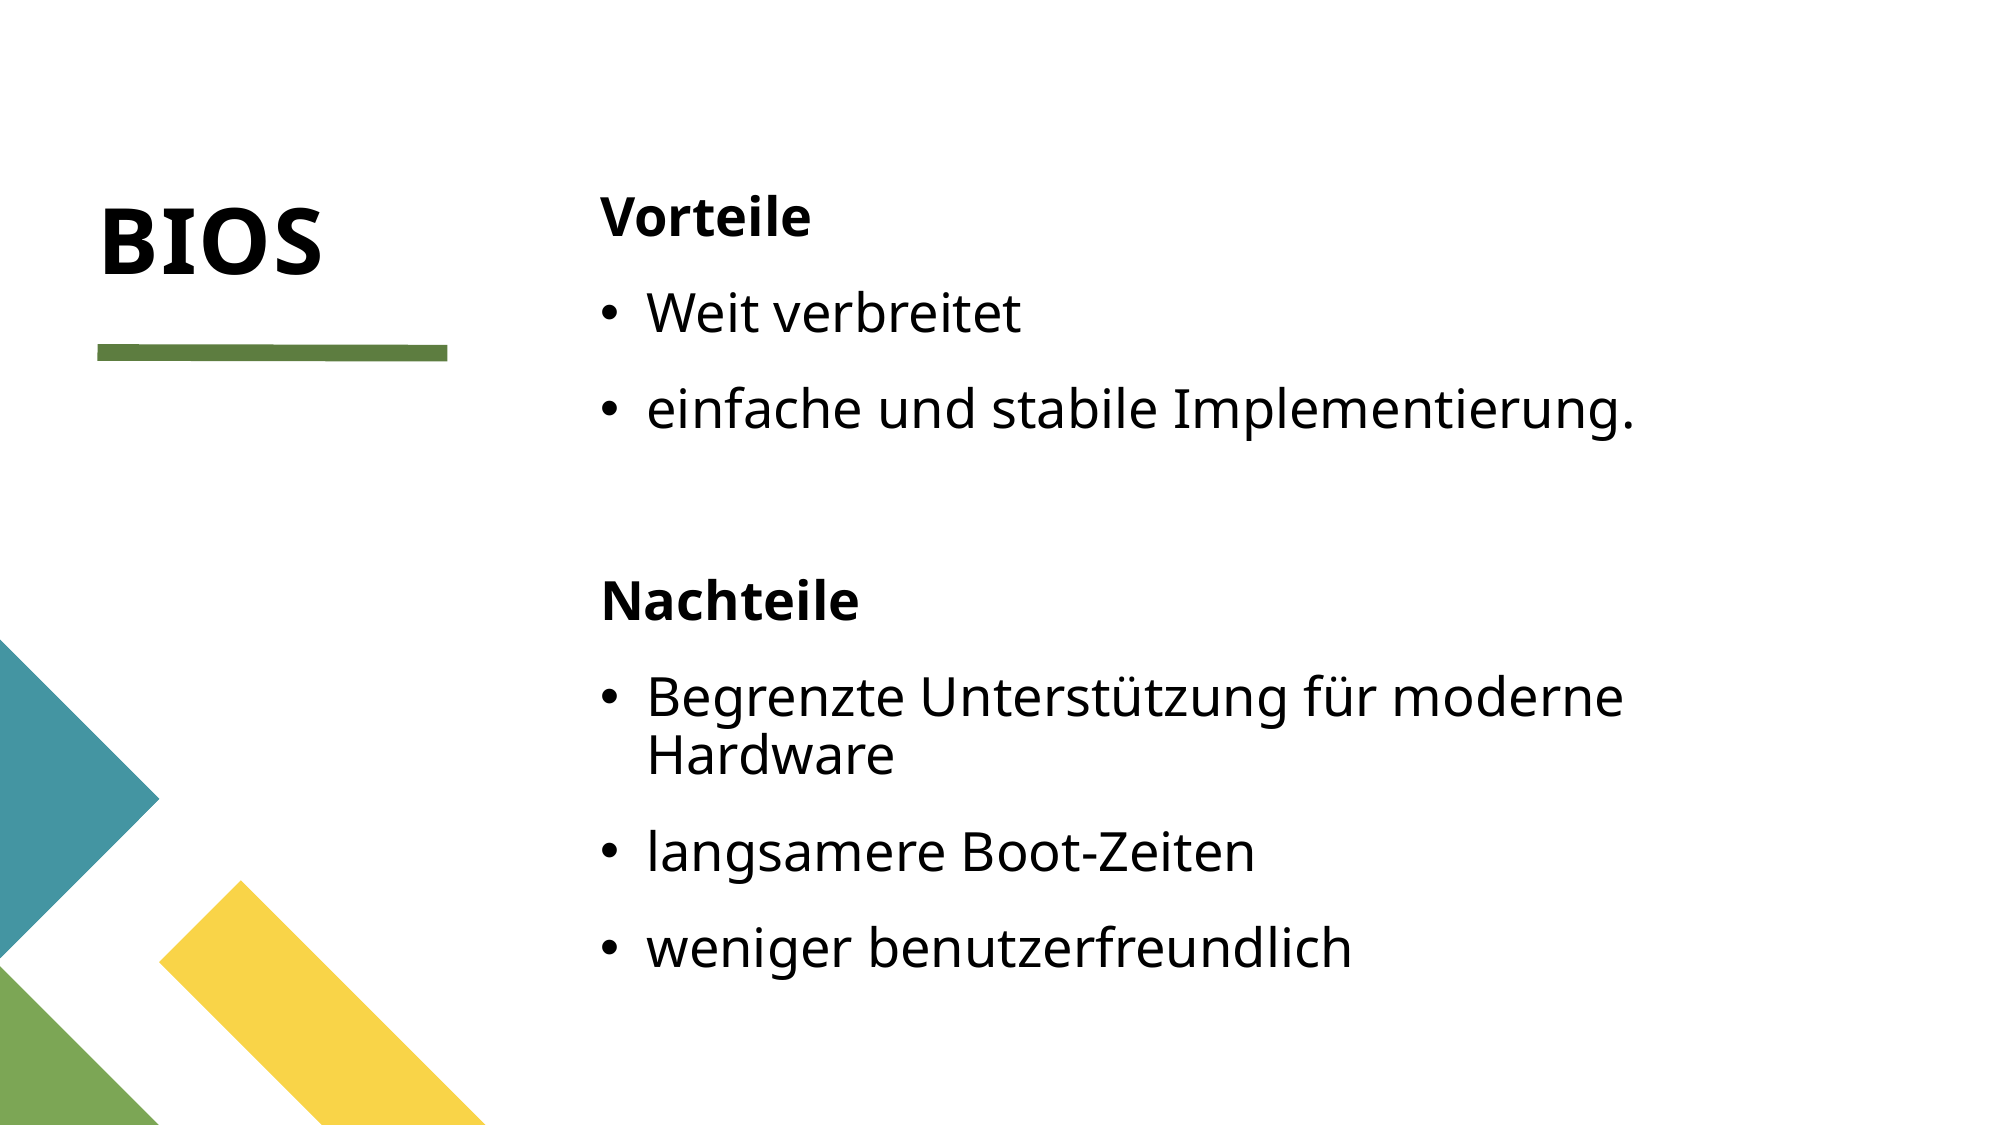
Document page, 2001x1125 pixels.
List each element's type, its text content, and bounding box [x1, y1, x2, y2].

title BIOS [97, 16, 1882, 293]
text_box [0, 639, 486, 1125]
list Vorteile Weit verbreitet einfache und stabile Implementierung. Nachteile Begrenzte Unterstützung für moderne Hardware langsamere Boot-Zeiten weniger benutzerfreundlich [600, 152, 1882, 982]
